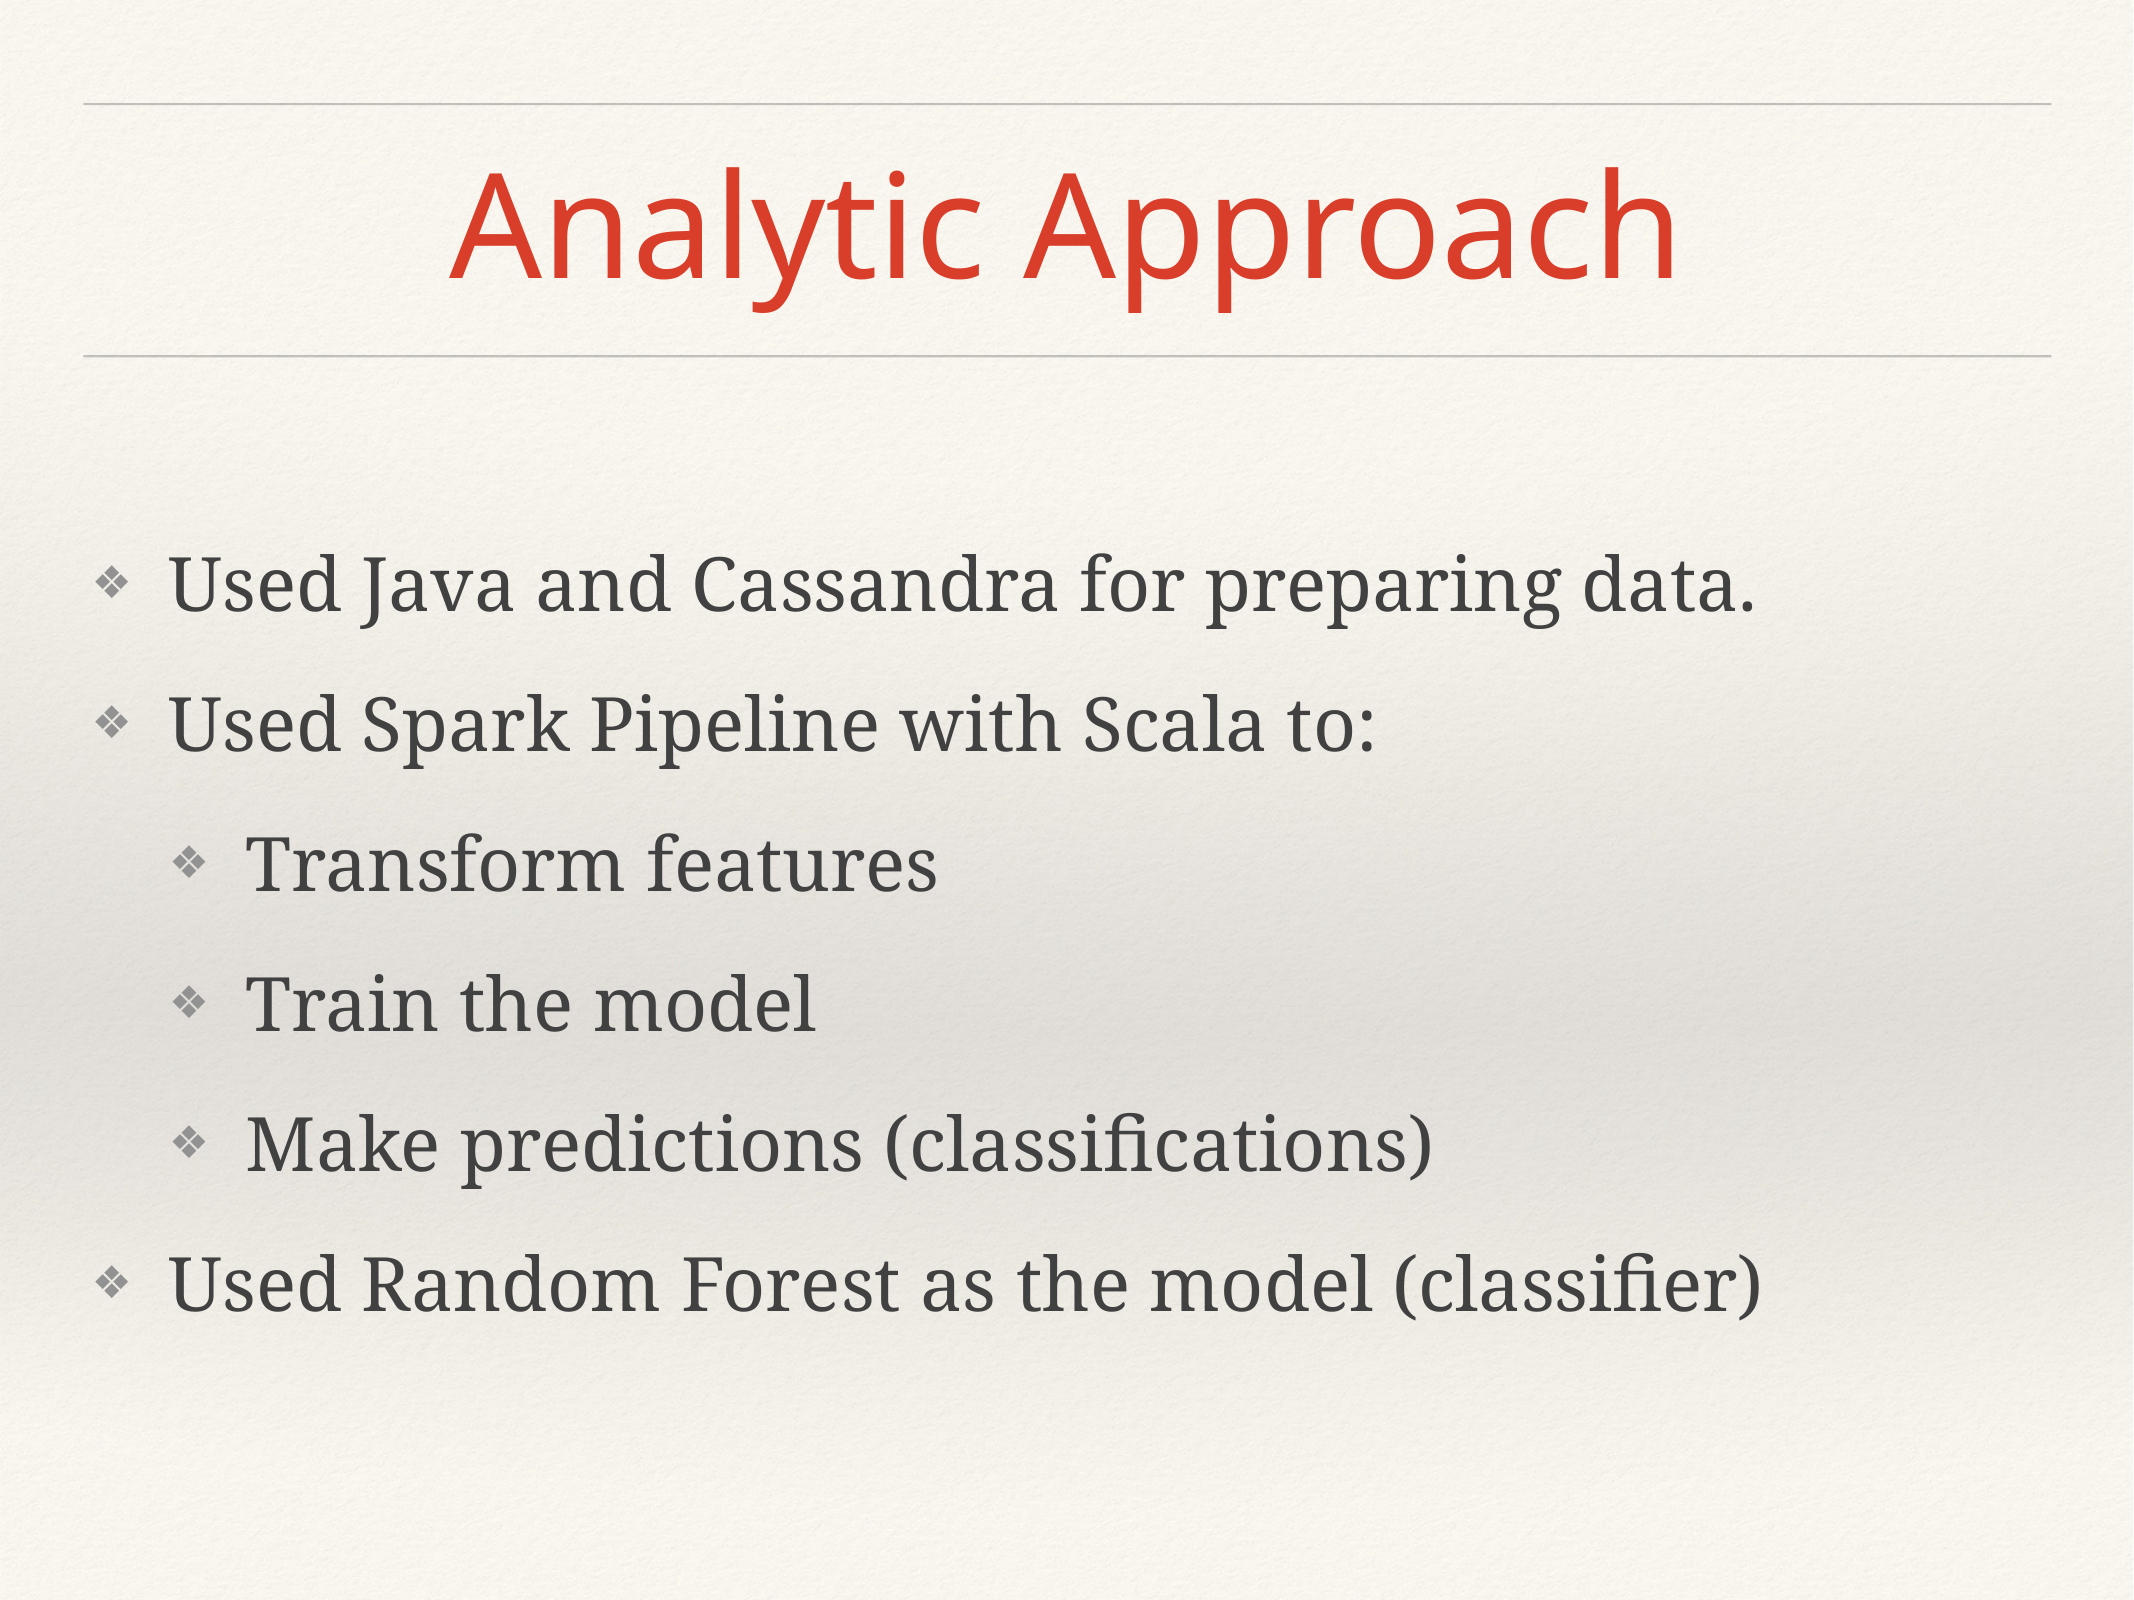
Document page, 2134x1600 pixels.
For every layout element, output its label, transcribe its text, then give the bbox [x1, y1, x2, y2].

title Analytic Approach [82, 130, 2051, 332]
list Used Java and Cassandra for preparing data. Used Spark Pipeline with Scala to: Transform features Train the model Make predictions (classifications) Used Random Forest as the model (classifier) [82, 430, 2051, 1432]
picture [0, 0, 2134, 1600]
